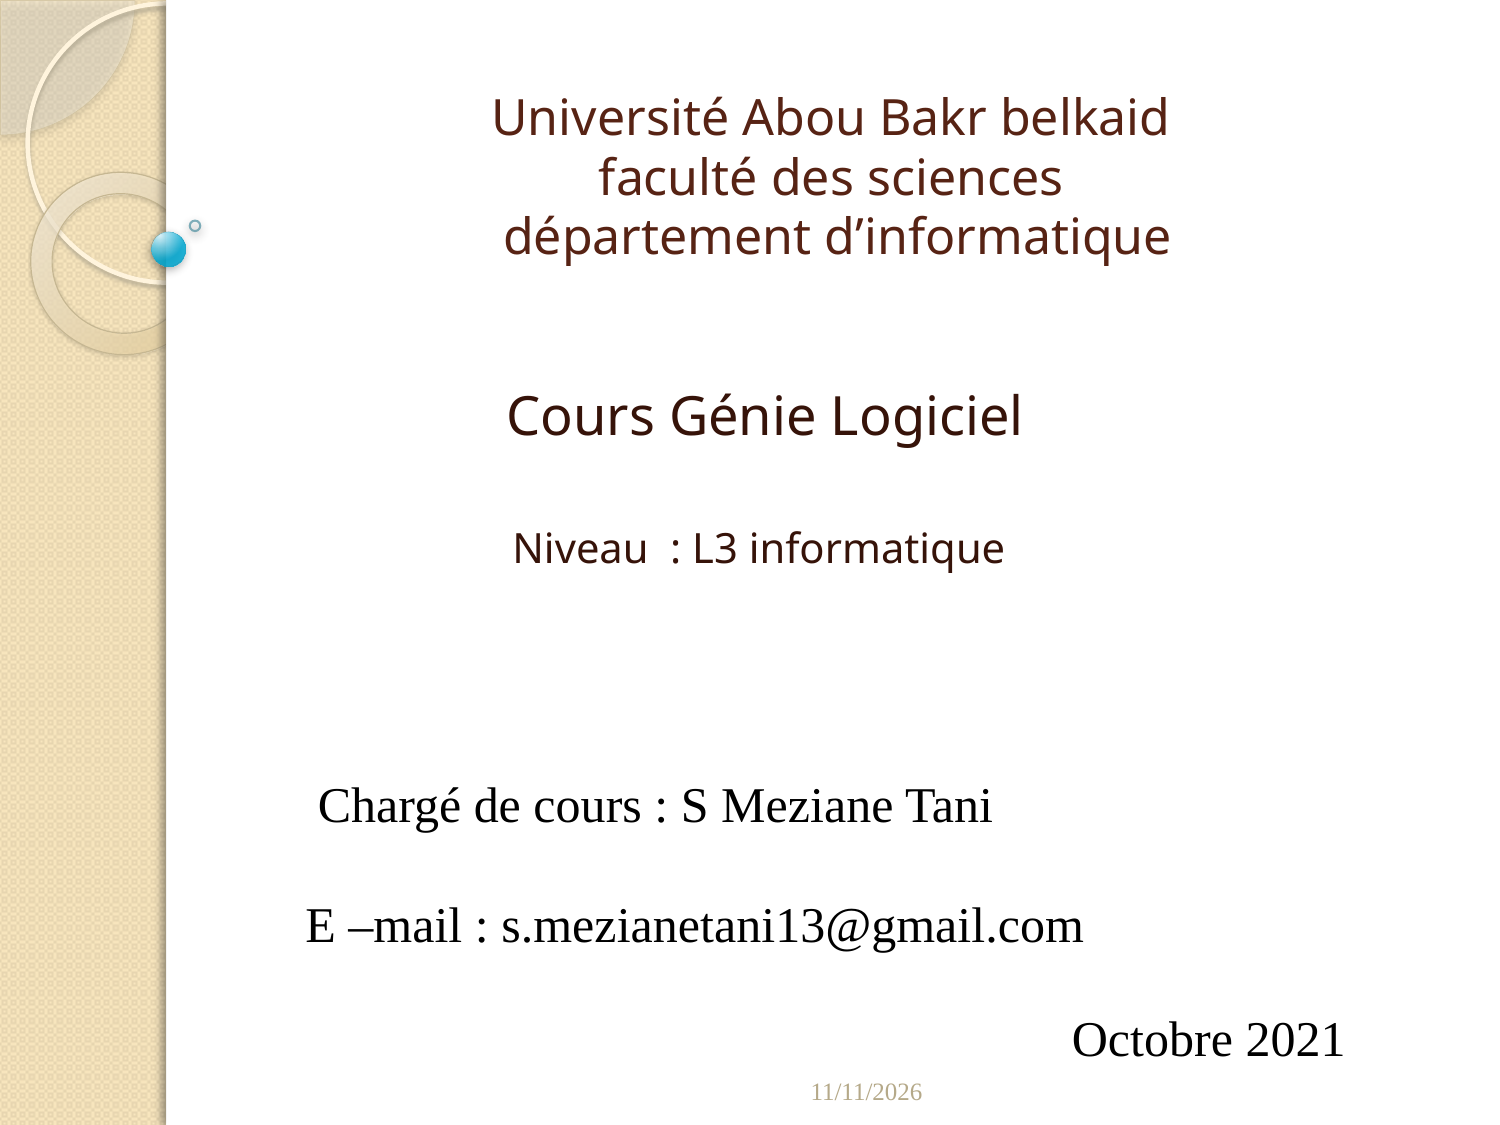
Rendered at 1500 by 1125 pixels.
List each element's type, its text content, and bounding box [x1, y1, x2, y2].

title Université Abou Bakr belkaid faculté des sciences département d’informatique [230, 30, 1446, 273]
text_box Chargé de cours : S Meziane Tani E –mail : s.mezianetani13@gmail.com [290, 764, 1271, 960]
text_box Octobre 2021 [1057, 999, 1424, 1075]
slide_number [587, 1034, 938, 1113]
subtitle Cours Génie Logiciel Niveau : L3 informatique [234, 303, 1450, 622]
